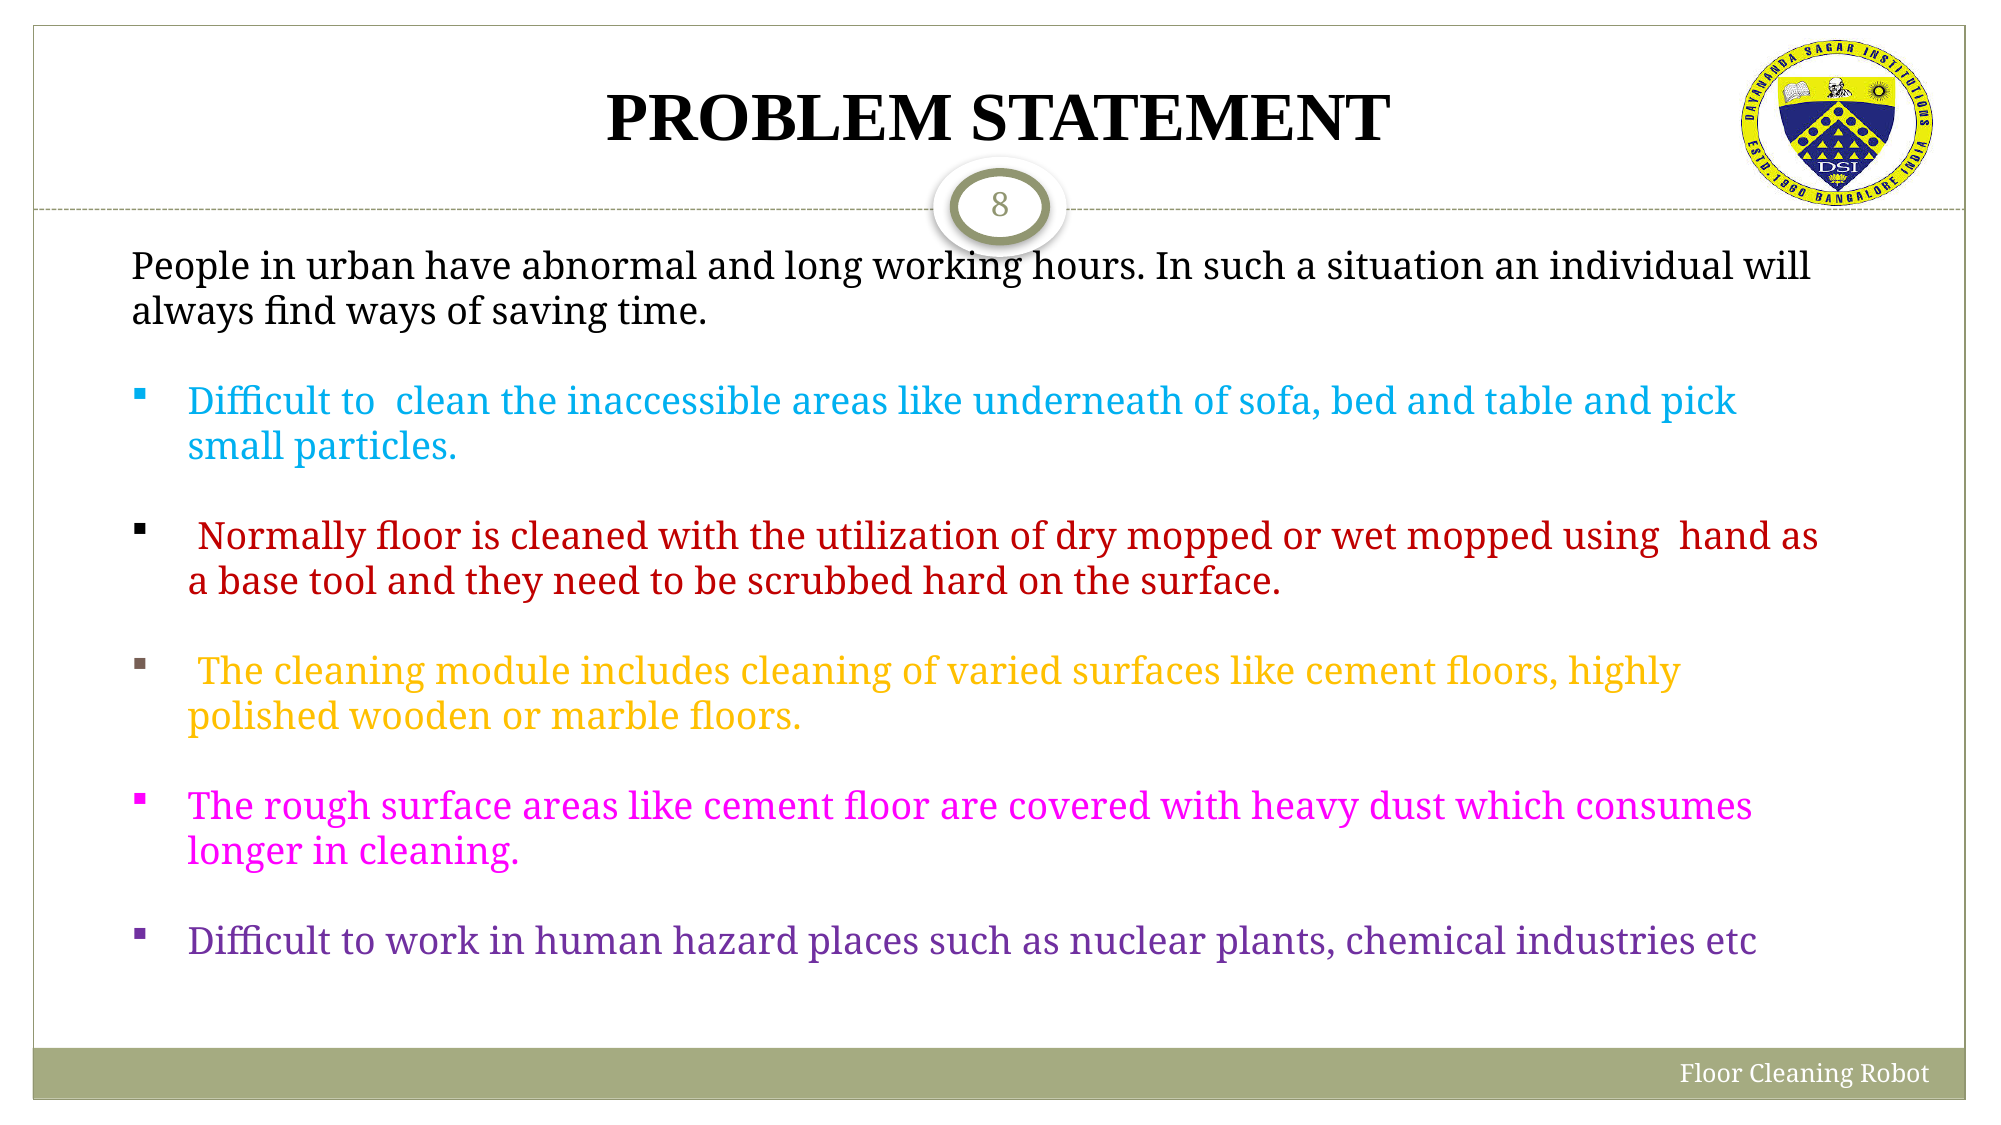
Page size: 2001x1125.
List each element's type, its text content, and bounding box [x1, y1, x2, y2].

text_box People in urban have abnormal and long working hours. In such a situation an individual will always find ways of saving time. Difficult to clean the inaccessible areas like underneath of sofa, bed and table and pick small particles. Normally floor is cleaned with the utilization of dry mopped or wet mopped using hand as a base tool and they need to be scrubbed hard on the surface. The cleaning module includes cleaning of varied surfaces like cement floors, highly polished wooden or marble floors. The rough surface areas like cement floor are covered with heavy dust which consumes longer in cleaning. Difficult to work in human hazard places such as nuclear plants, chemical industries etc [116, 234, 1849, 1014]
title PROBLEM STATEMENT [66, 37, 1737, 162]
footer Floor Cleaning Robot [1665, 1050, 1966, 1111]
slide_number 8 [950, 169, 1050, 243]
picture [1739, 38, 1935, 207]
